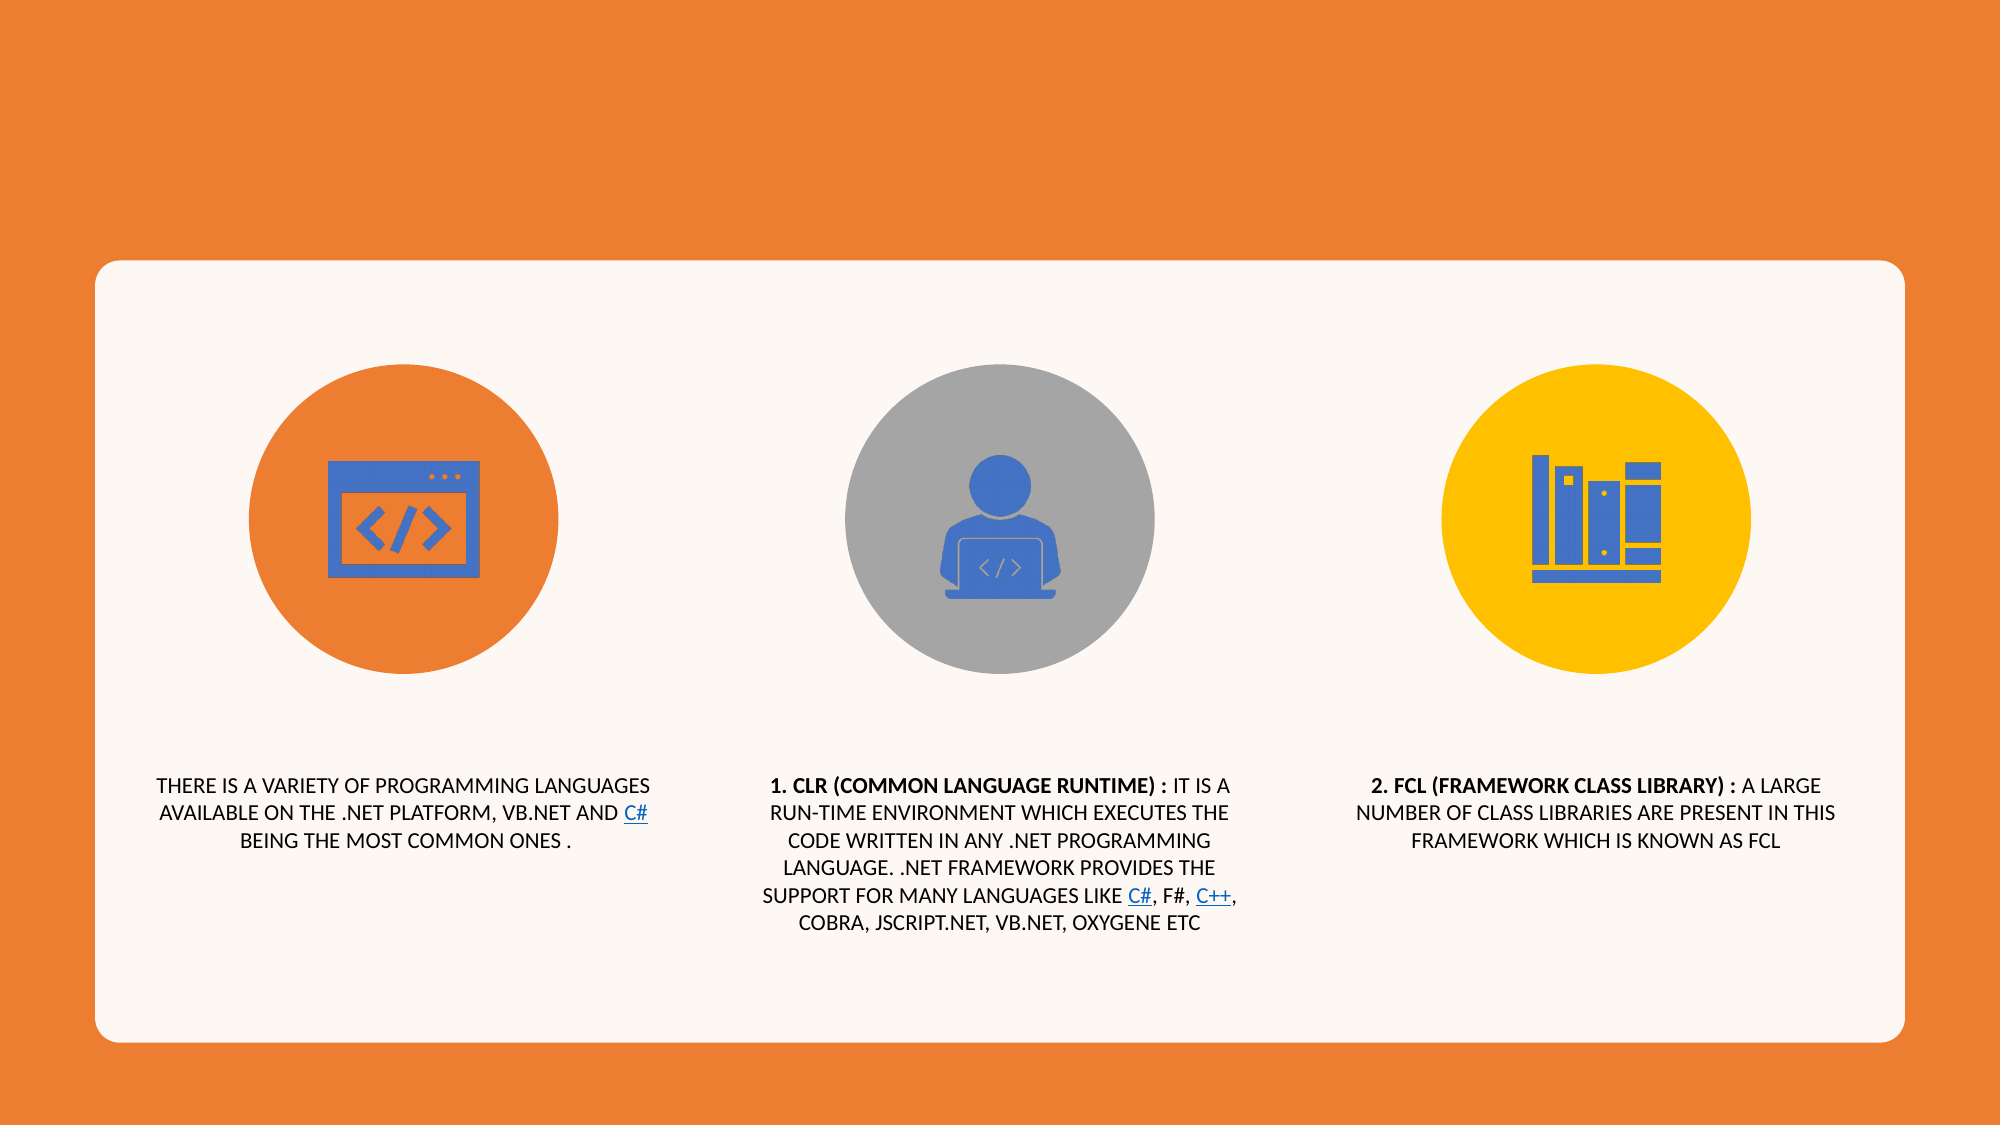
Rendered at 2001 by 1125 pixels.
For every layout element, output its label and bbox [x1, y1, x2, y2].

text_box [94, 259, 1906, 1044]
text_box [0, 0, 2000, 1125]
list [137, 295, 1863, 1010]
